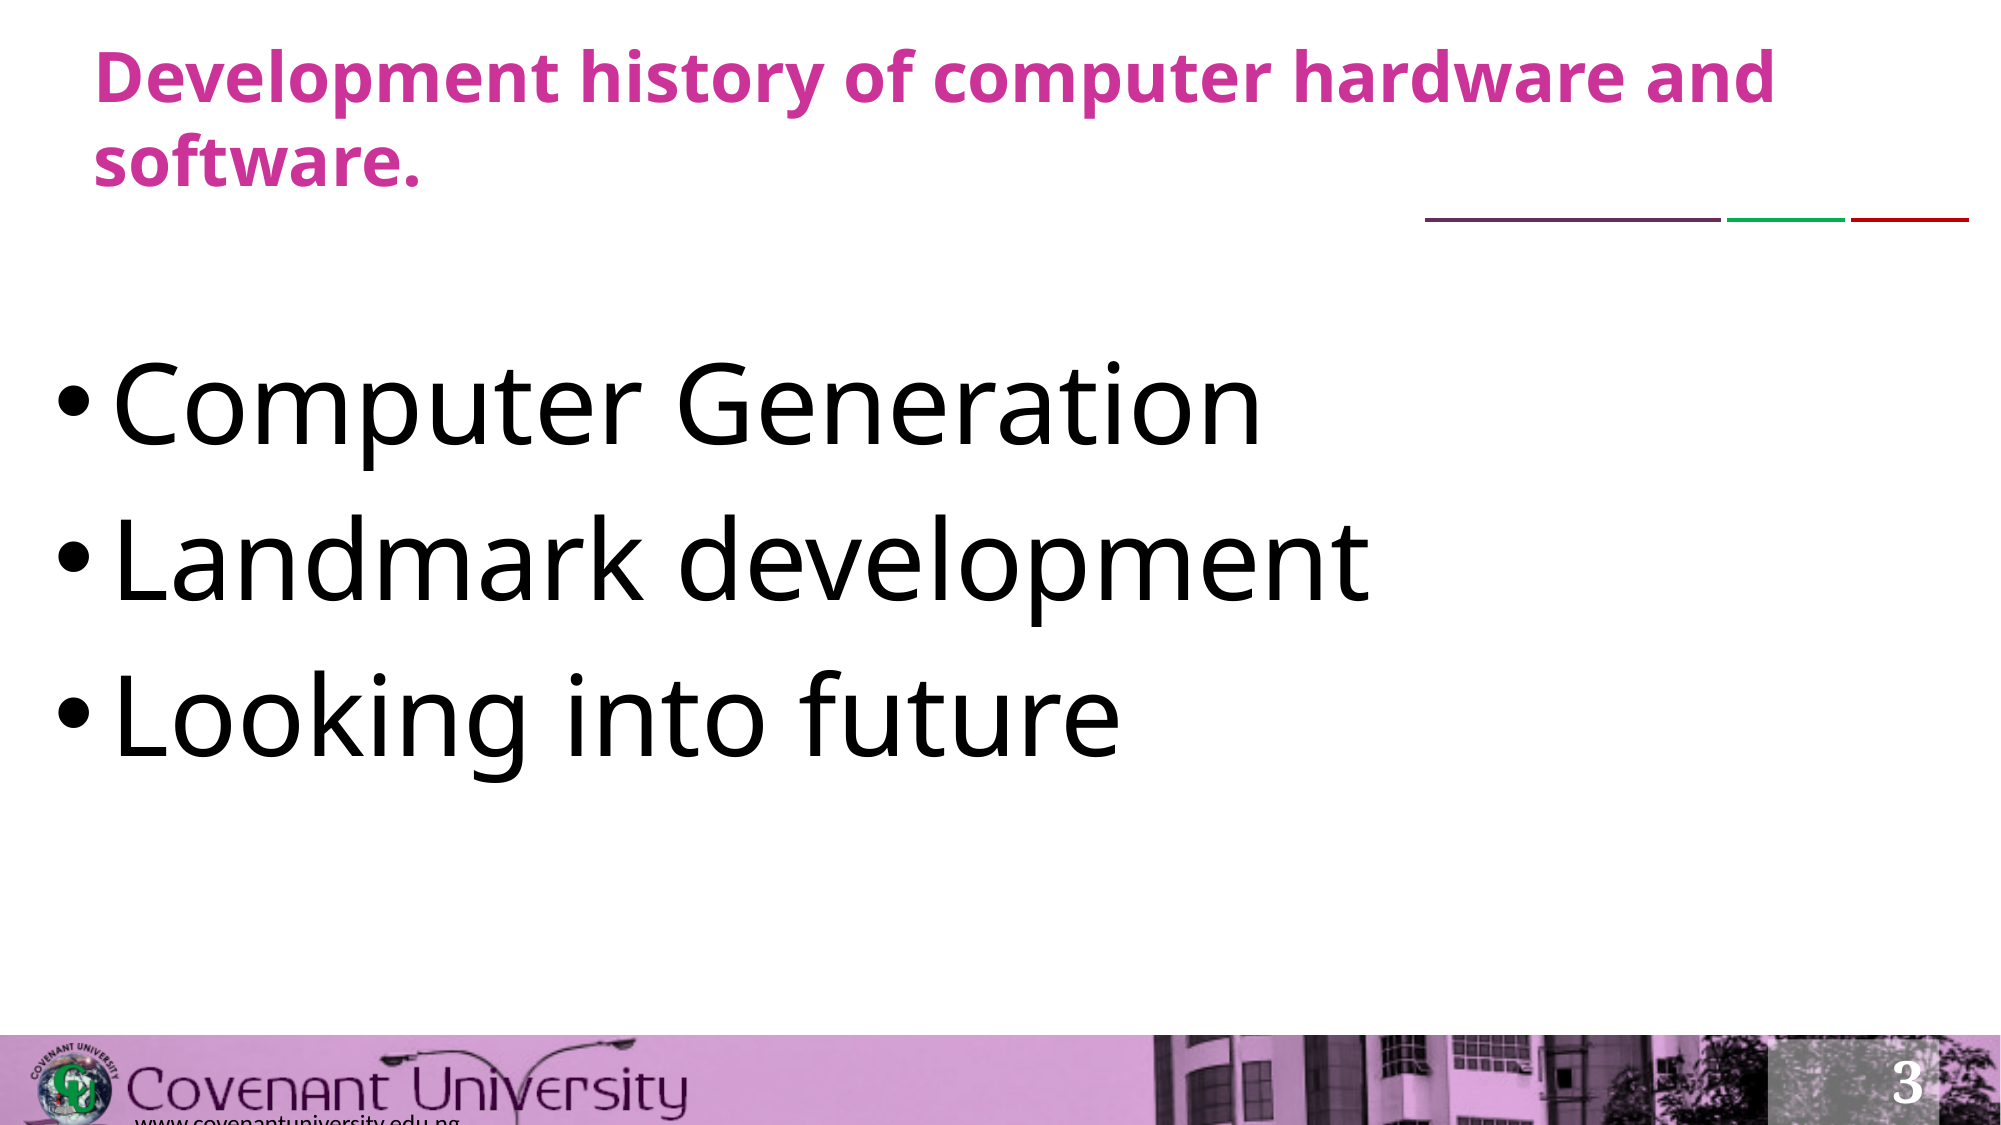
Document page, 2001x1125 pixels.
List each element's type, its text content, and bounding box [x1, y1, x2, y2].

picture [23, 1036, 1072, 1125]
title Development history of computer hardware and software. [74, 20, 2001, 213]
list Computer Generation Landmark development Looking into future [39, 324, 1962, 1024]
